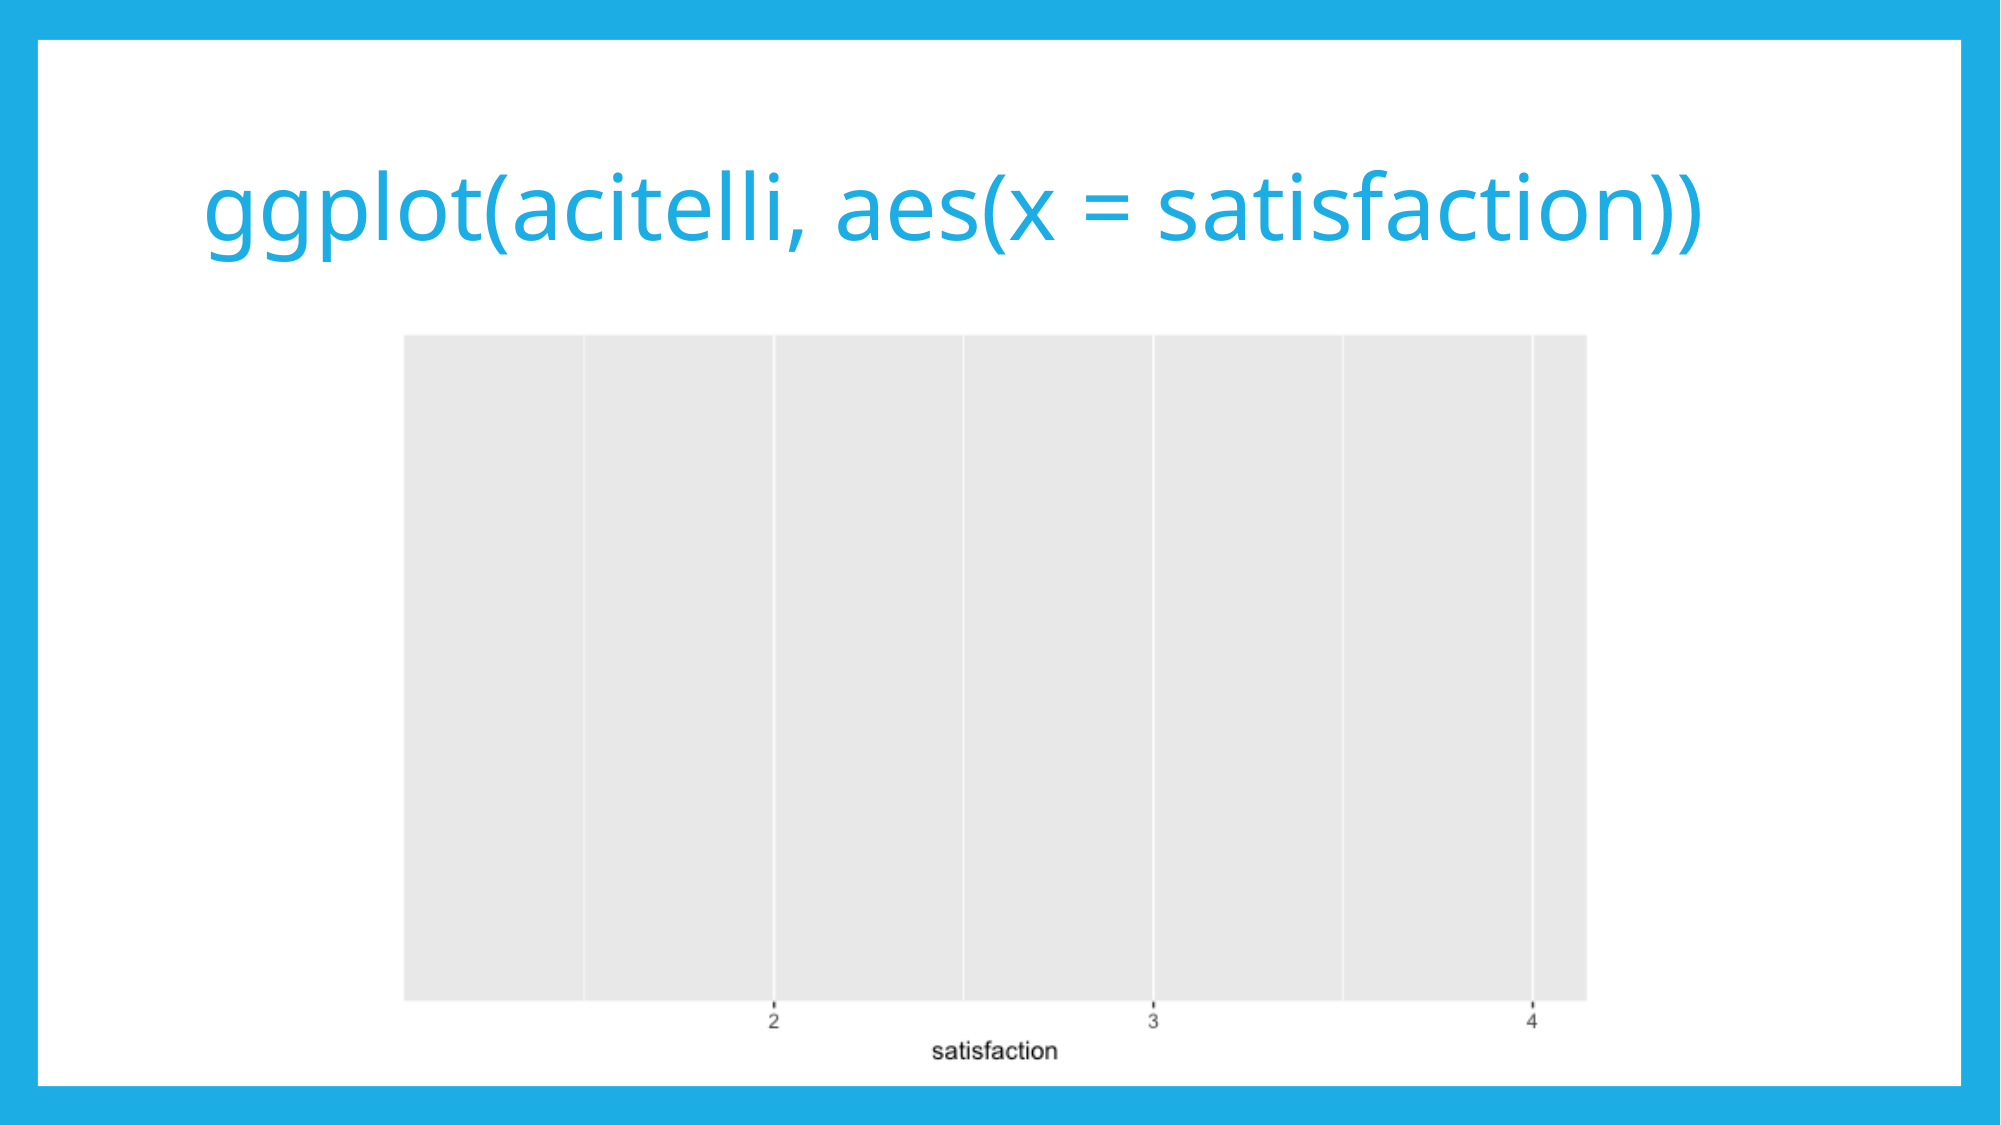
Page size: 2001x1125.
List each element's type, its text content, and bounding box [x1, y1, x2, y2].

title ggplot(acitelli, aes(x = satisfaction)) [187, 99, 1808, 323]
picture [391, 322, 1603, 1070]
